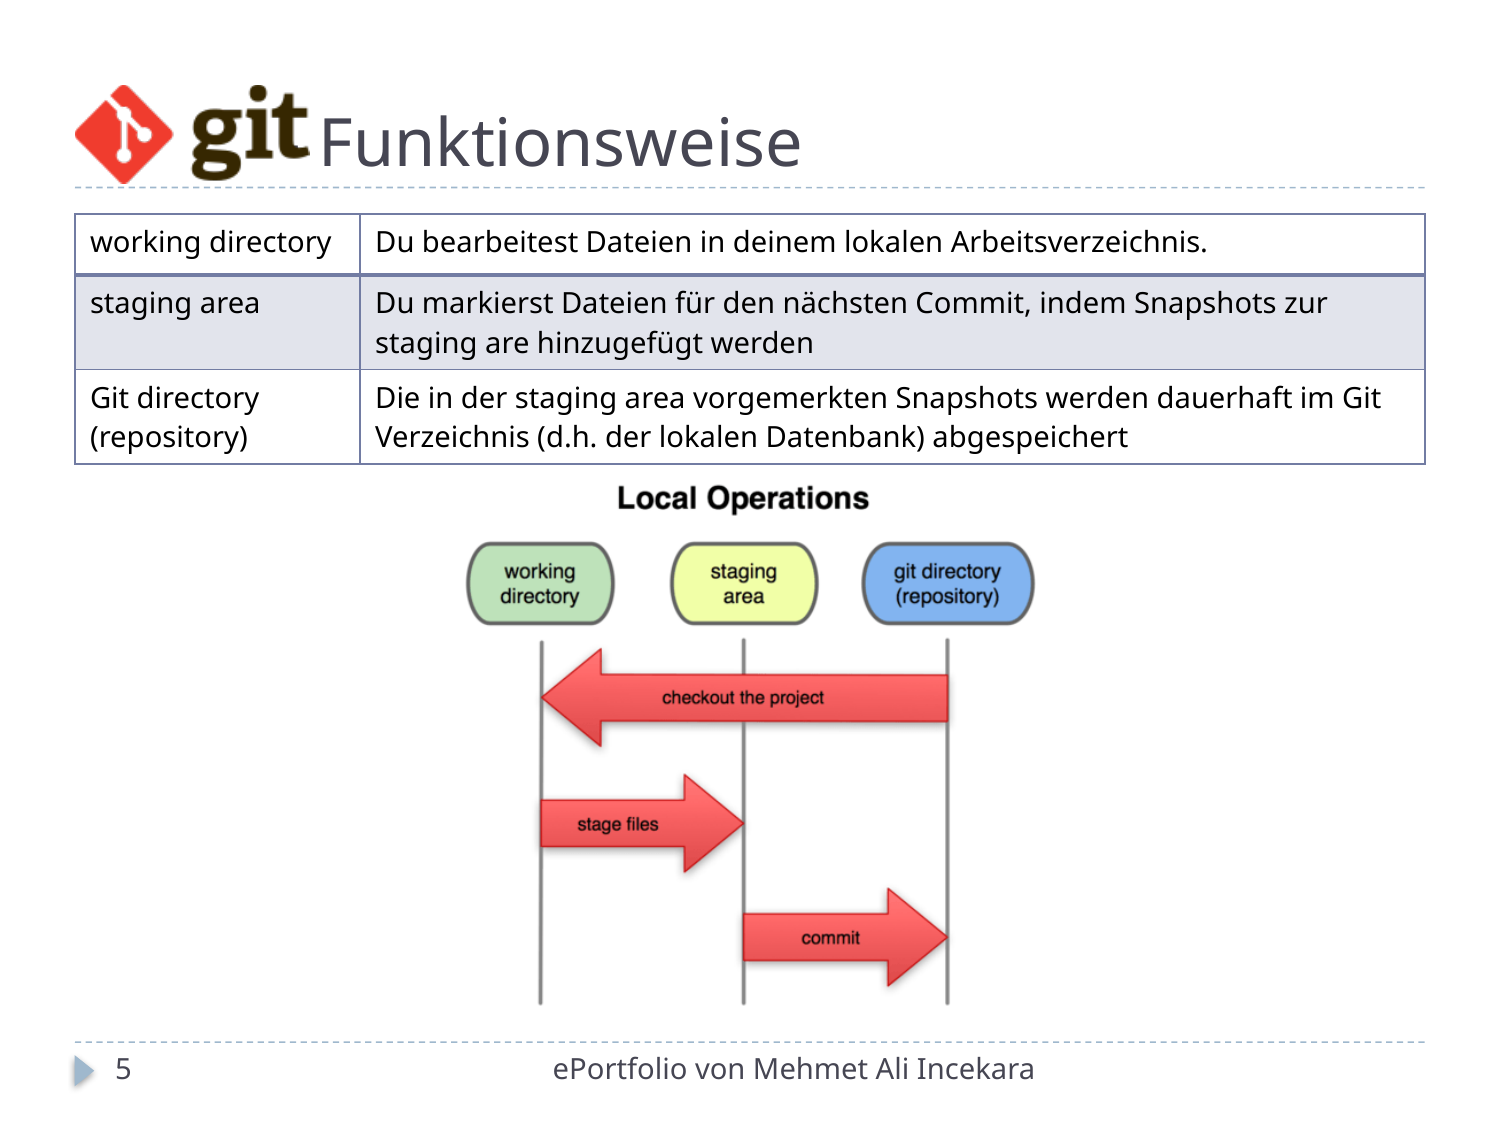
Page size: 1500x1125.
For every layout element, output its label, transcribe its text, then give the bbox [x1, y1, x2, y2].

table_cell Git directory (repository) [76, 370, 359, 463]
footer ePortfolio von Mehmet Ali Incekara [475, 1042, 1051, 1103]
title - Funktionsweise [75, 24, 1425, 188]
picture [462, 479, 1038, 1008]
table_header Du bearbeitest Dateien in deinem lokalen Arbeitsverzeichnis. [361, 215, 1424, 273]
table_cell Die in der staging area vorgemerkten Snapshots werden dauerhaft im Git Verzeichnis (d.h. der lokalen Datenbank) abgespeichert [361, 370, 1424, 463]
table_cell Du markierst Dateien für den nächsten Commit, indem Snapshots zur staging are hinzugefügt werden [361, 277, 1424, 369]
table_header working directory [76, 215, 359, 273]
picture [74, 84, 310, 184]
slide_number 5 [100, 1042, 426, 1103]
table_cell staging area [76, 277, 359, 369]
